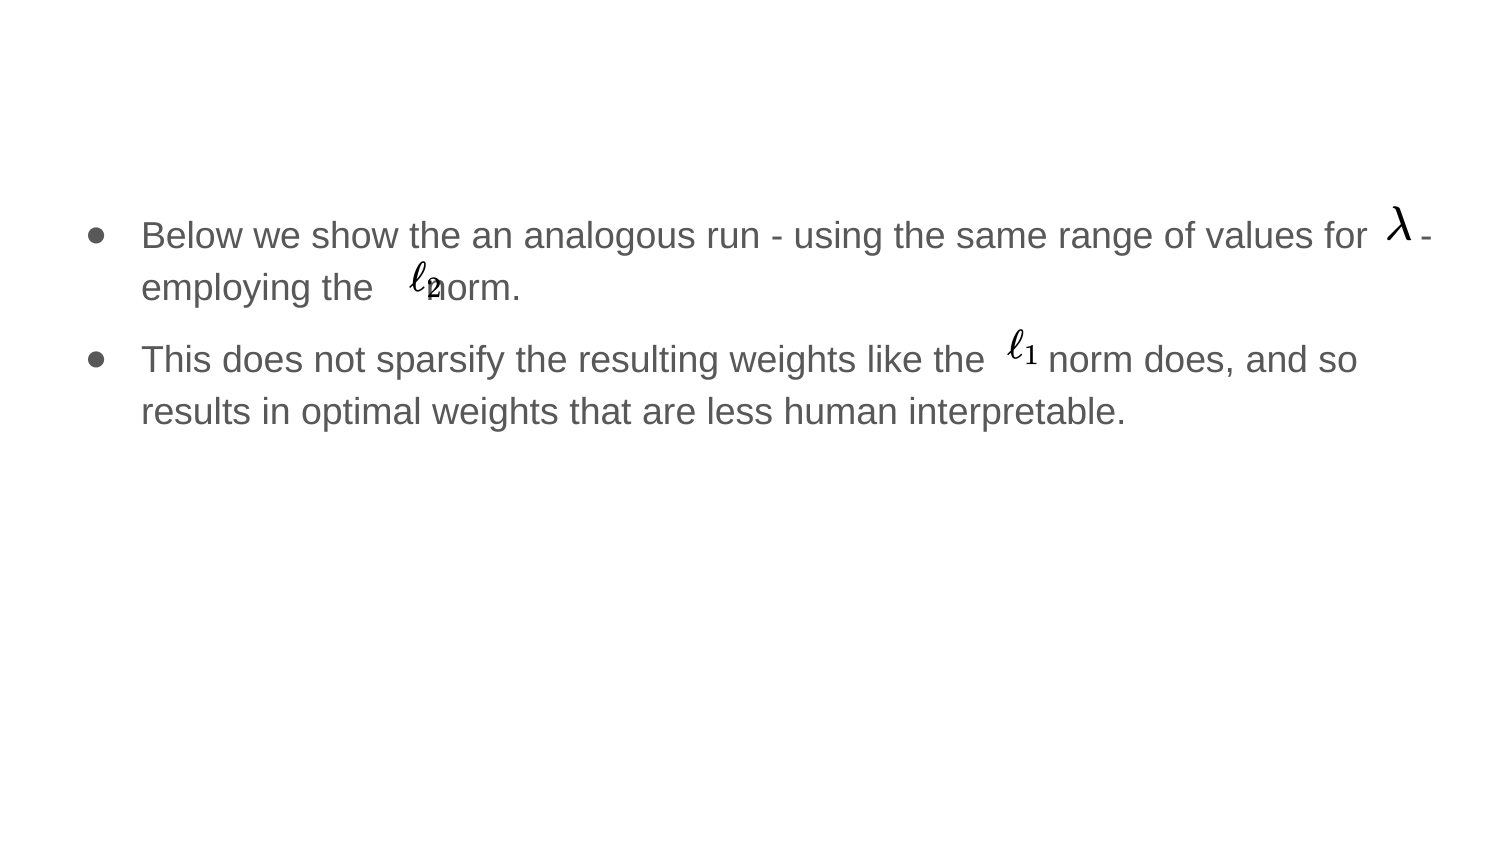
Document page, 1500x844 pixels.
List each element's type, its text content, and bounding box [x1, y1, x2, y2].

list Below we show the an analogous run - using the same range of values for - employing the norm. This does not sparsify the resulting weights like the norm does, and so results in optimal weights that are less human interpretable. [50, 188, 1450, 750]
picture [1384, 202, 1413, 245]
picture [409, 258, 446, 301]
picture [1007, 326, 1044, 369]
